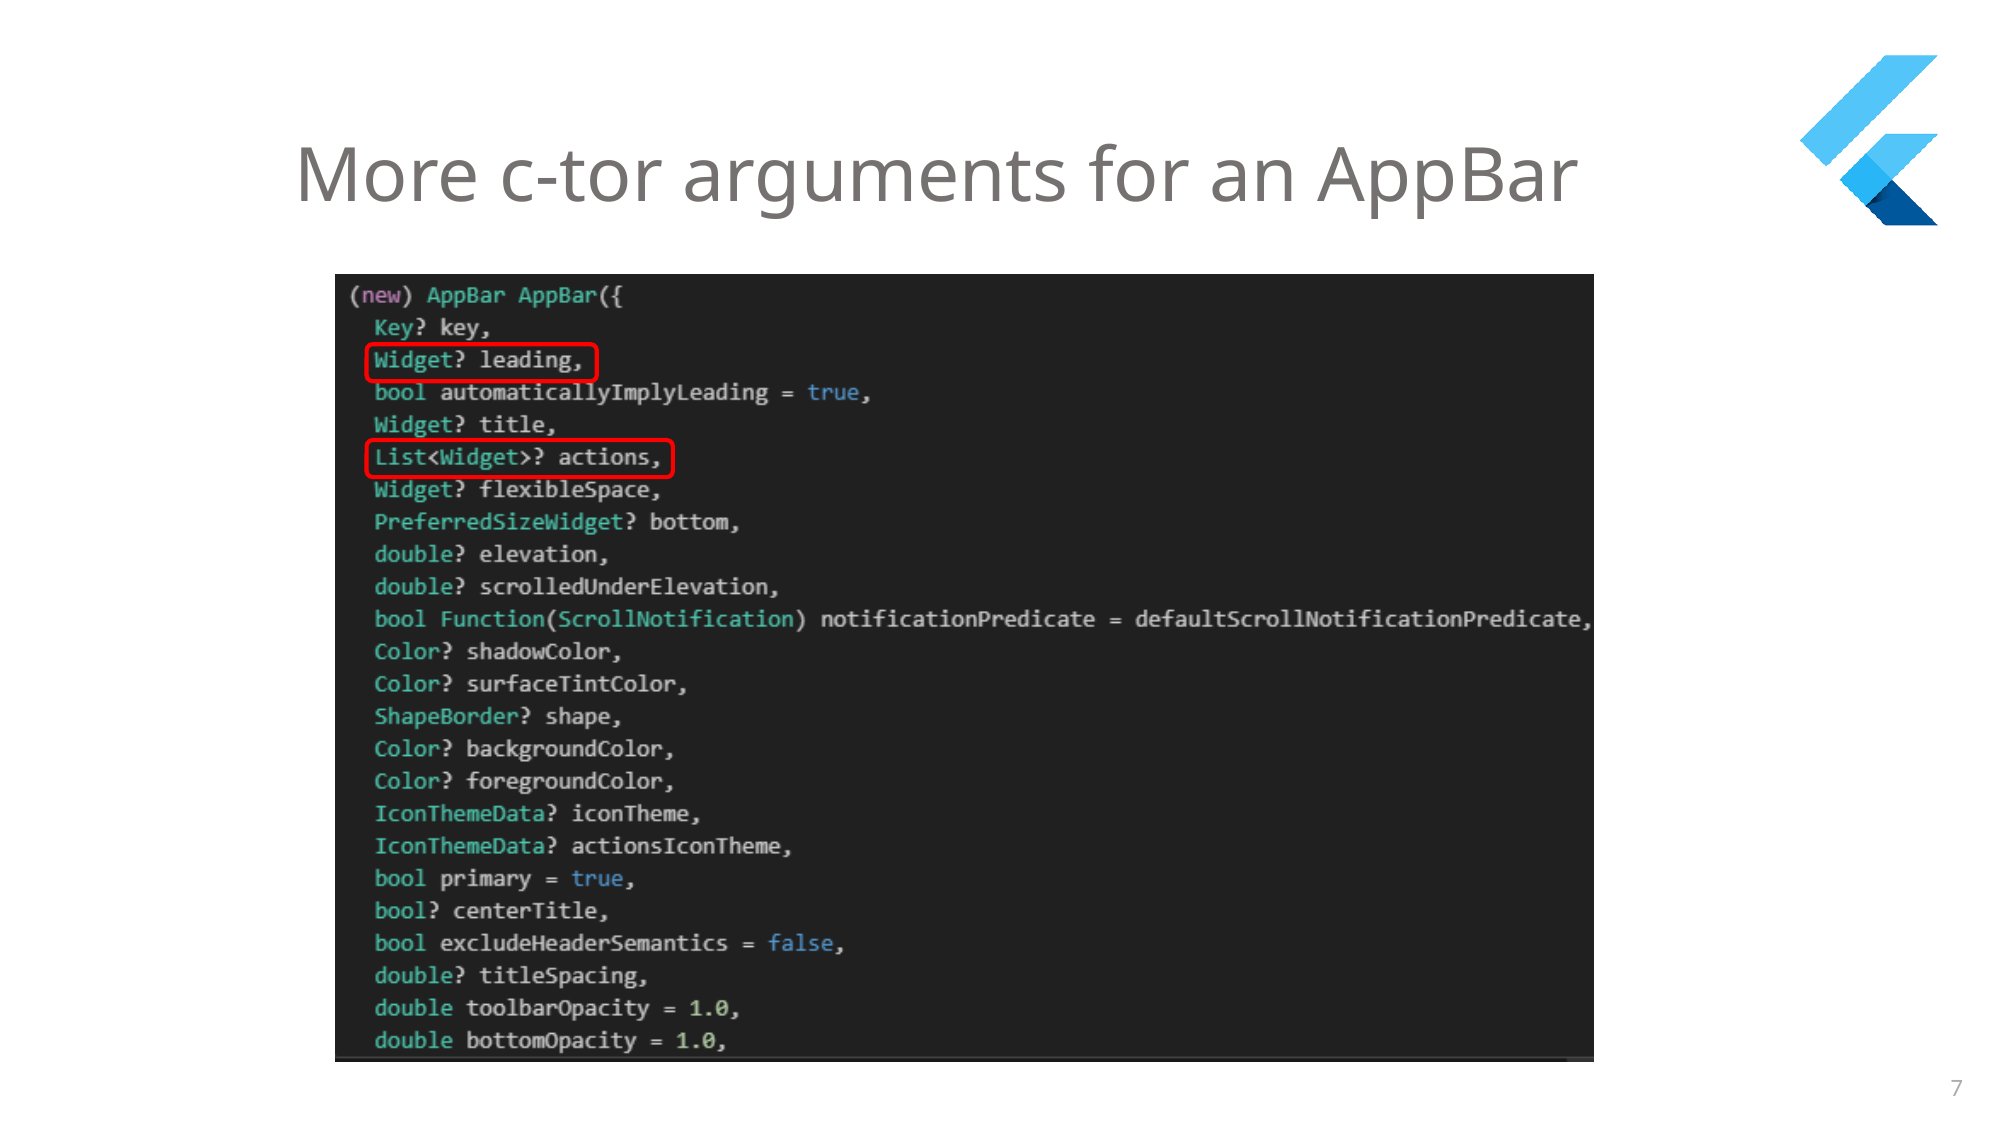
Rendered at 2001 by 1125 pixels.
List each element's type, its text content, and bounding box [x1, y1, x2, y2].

title More c-tor arguments for an AppBar [280, 81, 1681, 226]
picture [335, 274, 1594, 1062]
picture [1775, 45, 1966, 235]
